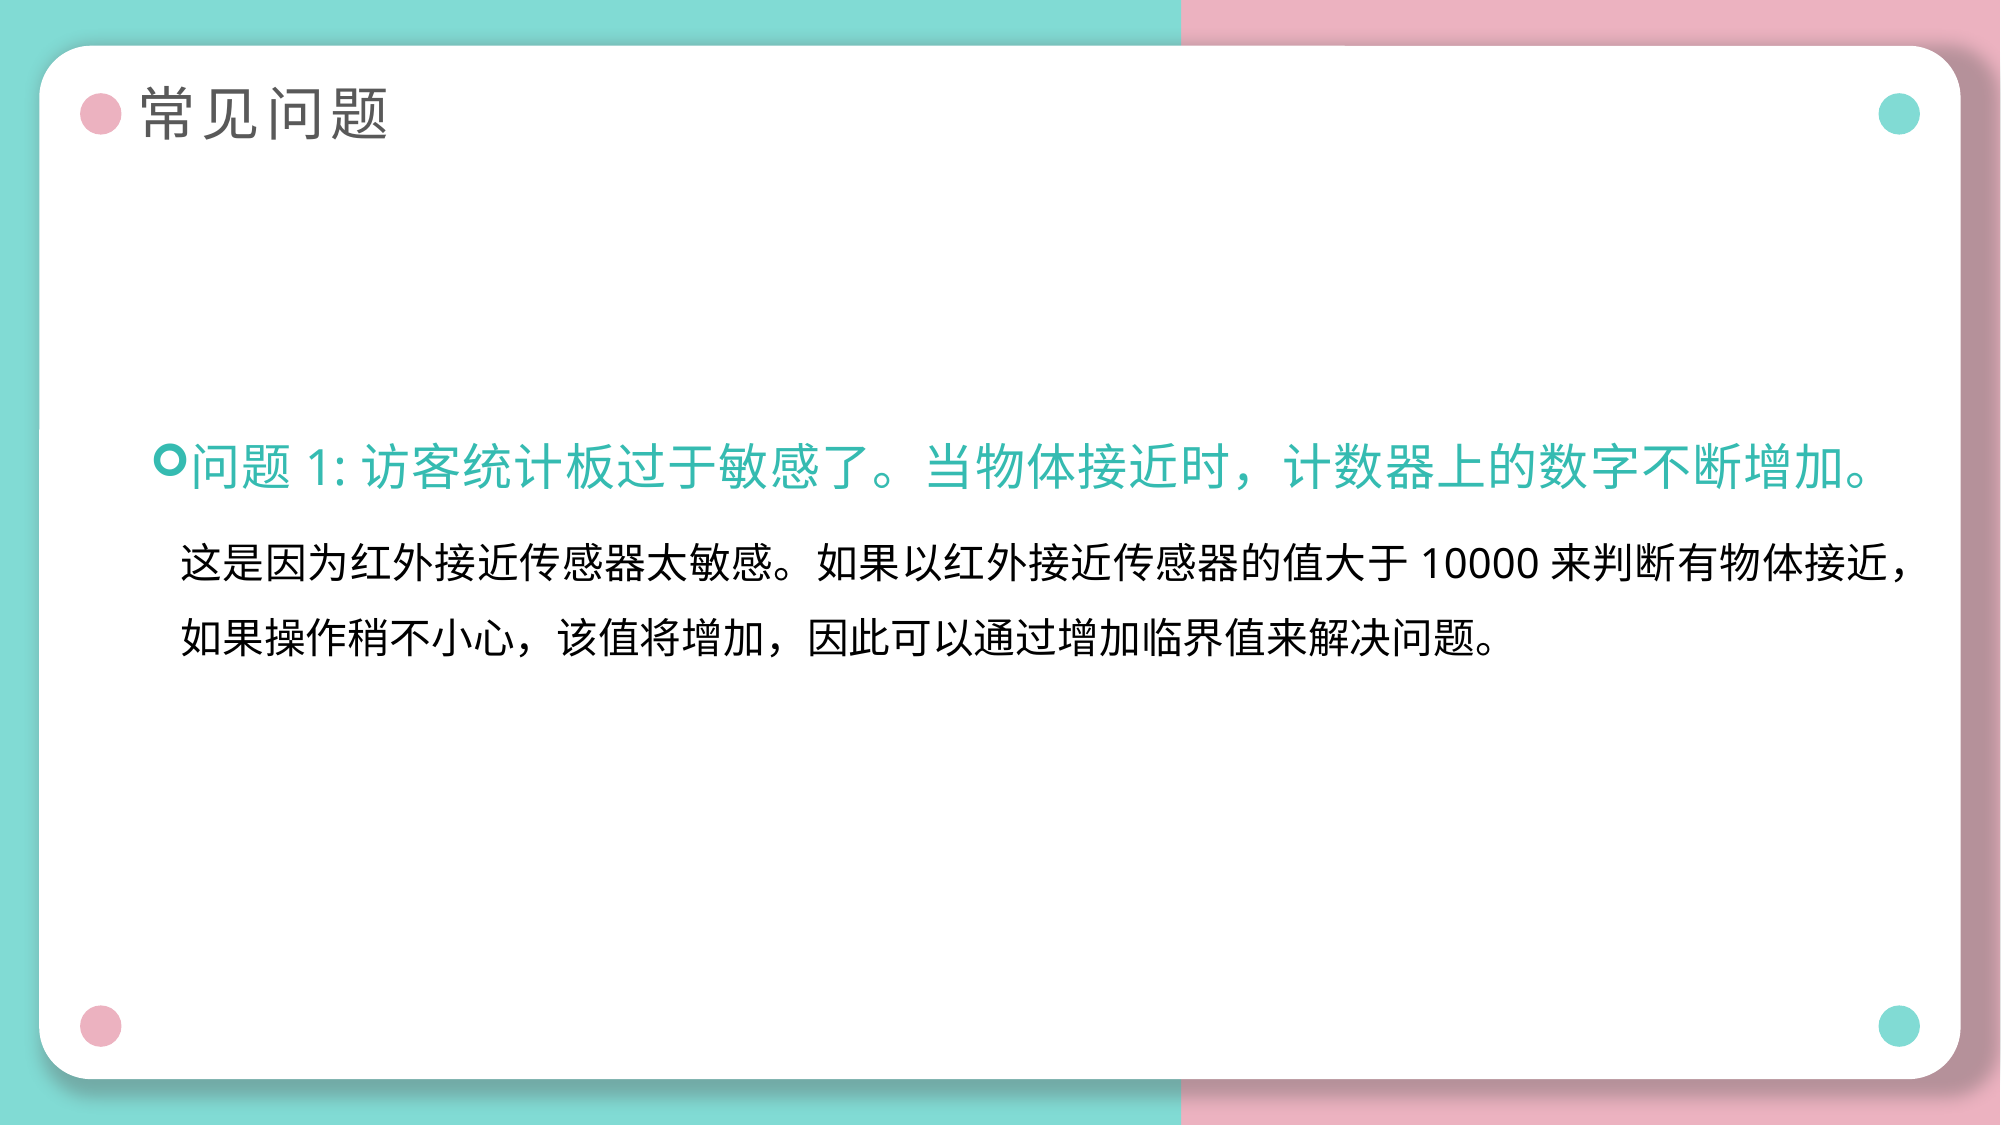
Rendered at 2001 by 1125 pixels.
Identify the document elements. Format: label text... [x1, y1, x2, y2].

list 问题1:访客统计板过于敏感了。当物体接近时，计数器上的数字不断增加。 [150, 427, 1847, 504]
text_box 这是因为红外接近传感器太敏感。如果以红外接近传感器的值大于10000来判断有物体接近，如果操作稍不小心，该值将增加，因此可以通过增加临界值来解决问题。 [165, 504, 1904, 670]
title 常见问题 [137, 77, 550, 157]
